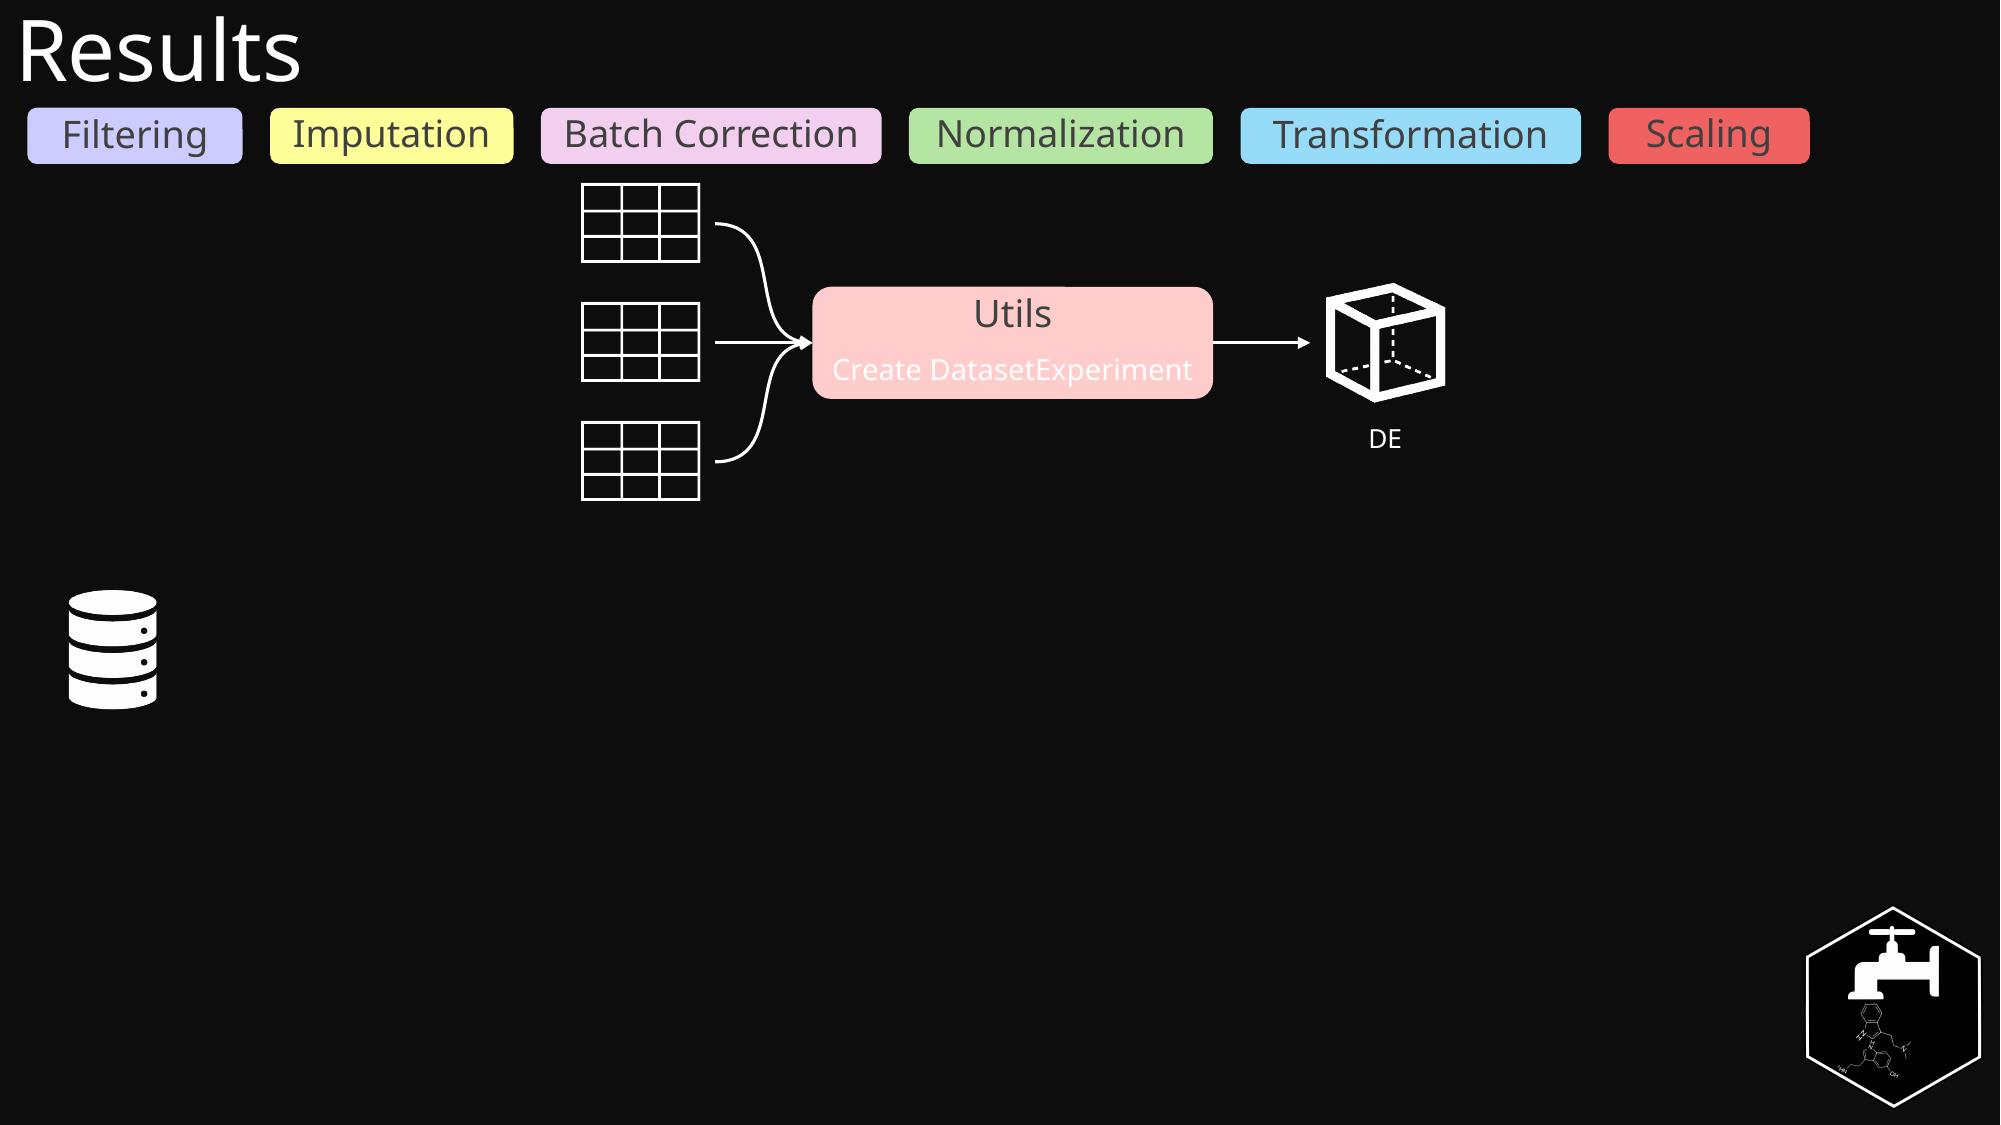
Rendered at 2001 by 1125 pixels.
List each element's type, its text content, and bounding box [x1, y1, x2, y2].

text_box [564, 148, 716, 538]
text_box DE [1336, 419, 1434, 462]
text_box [714, 223, 813, 344]
text_box Normalization [908, 107, 1213, 164]
text_box Transformation [1240, 107, 1582, 164]
text_box Create DatasetExperiment [813, 342, 1214, 399]
text_box Imputation [271, 107, 513, 164]
text_box [813, 285, 1215, 342]
text_box Utils [945, 286, 1080, 343]
text_box Batch Correction [540, 107, 882, 164]
title Results [0, 0, 516, 108]
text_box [714, 344, 813, 463]
text_box Filtering [27, 107, 243, 164]
text_box Scaling [1608, 107, 1810, 164]
picture [1803, 904, 1984, 1110]
picture [1309, 267, 1461, 419]
picture [36, 574, 188, 726]
